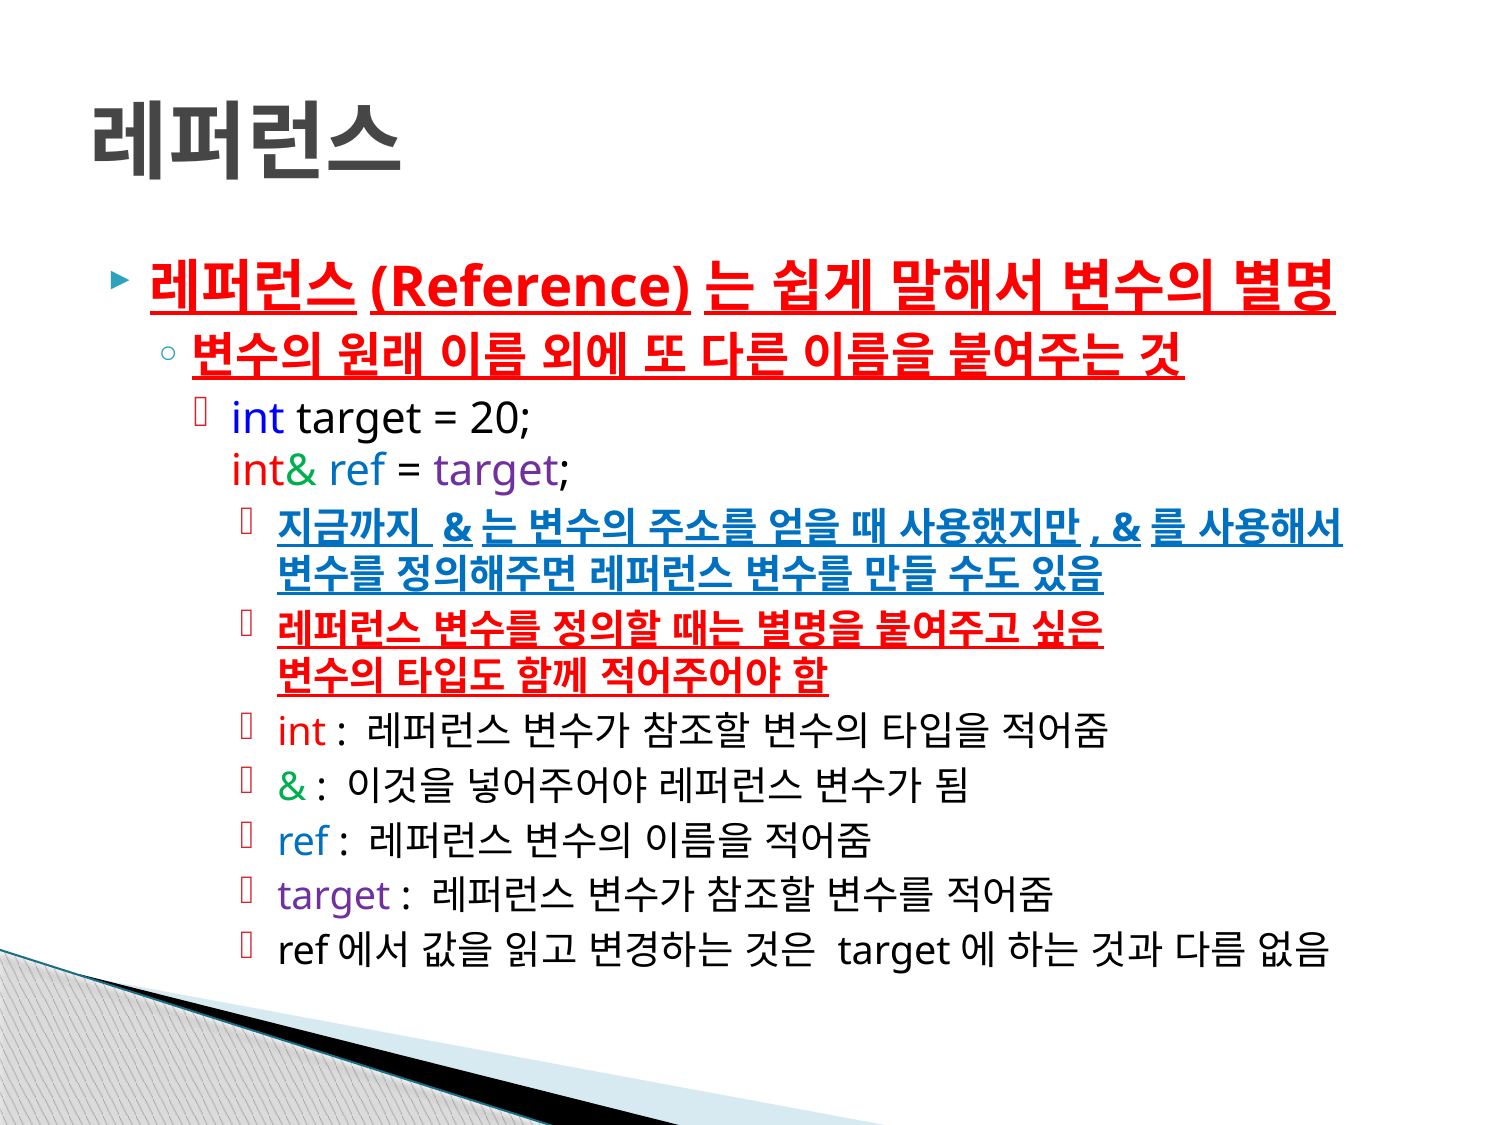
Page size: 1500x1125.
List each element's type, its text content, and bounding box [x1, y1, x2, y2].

list 레퍼런스(Reference)는 쉽게 말해서 변수의 별명 변수의 원래 이름 외에 또 다른 이름을 붙여주는 것 int target = 20; int& ref = target; 지금까지 &는 변수의 주소를 얻을 때 사용했지만, &를 사용해서 변수를 정의해주면 레퍼런스 변수를 만들 수도 있음 레퍼런스 변수를 정의할 때는 별명을 붙여주고 싶은 변수의 타입도 함께 적어주어야 함 int : 레퍼런스 변수가 참조할 변수의 타입을 적어줌 & : 이것을 넣어주어야 레퍼런스 변수가 됨 ref : 레퍼런스 변수의 이름을 적어줌 target : 레퍼런스 변수가 참조할 변수를 적어줌 ref에서 값을 읽고 변경하는 것은 target에 하는 것과 다름 없음 [75, 243, 1425, 1094]
title 레퍼런스 [75, 45, 1425, 233]
